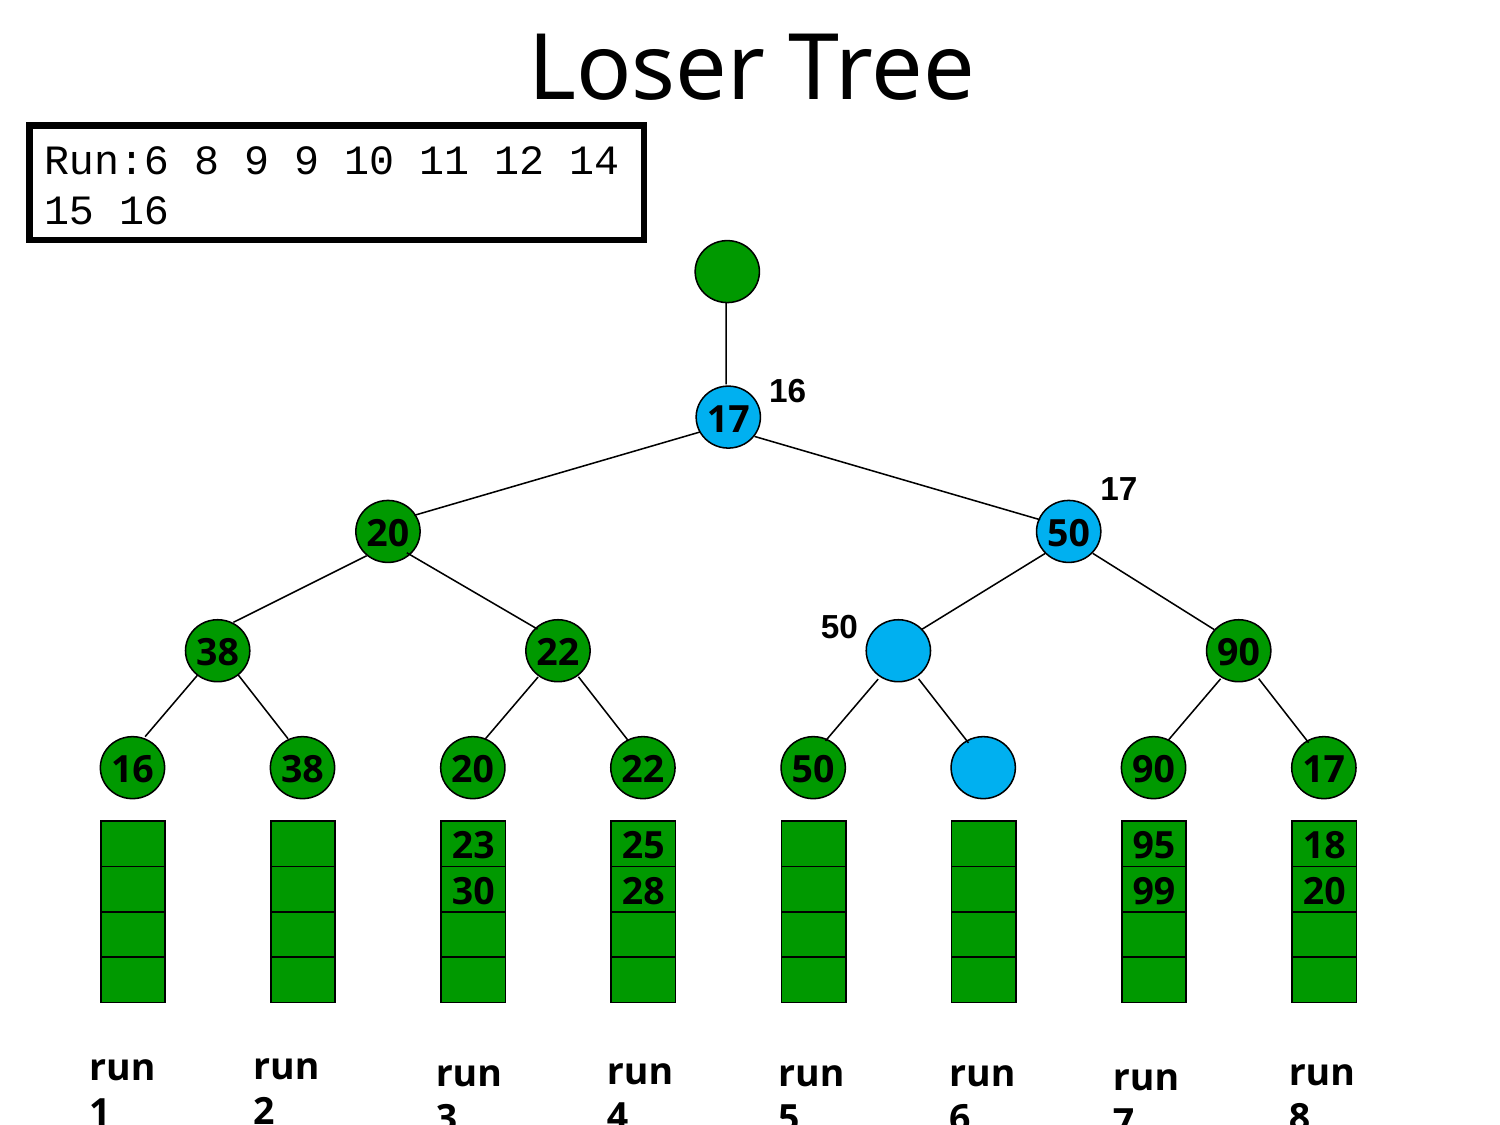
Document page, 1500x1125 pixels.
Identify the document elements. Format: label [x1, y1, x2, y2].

text_box [934, 1041, 1052, 1125]
text_box [145, 361, 1271, 799]
text_box [421, 1042, 538, 1125]
text_box [1273, 1040, 1391, 1125]
text_box [238, 1035, 355, 1125]
text_box [74, 1035, 192, 1125]
text_box [1098, 1045, 1215, 1125]
text_box [951, 821, 1016, 1003]
text_box [270, 821, 336, 1003]
text_box [611, 821, 676, 1003]
text_box [781, 821, 846, 1003]
text_box [592, 1039, 709, 1125]
text_box [763, 1041, 880, 1125]
title [76, 0, 1427, 126]
text_box [695, 240, 760, 385]
text_box [1258, 678, 1357, 799]
text_box [29, 125, 644, 241]
text_box [100, 736, 165, 799]
text_box [441, 821, 506, 1003]
text_box [100, 821, 166, 1003]
text_box [1121, 821, 1187, 1003]
text_box [730, 679, 879, 799]
text_box [918, 678, 1016, 799]
text_box [1292, 821, 1357, 1003]
